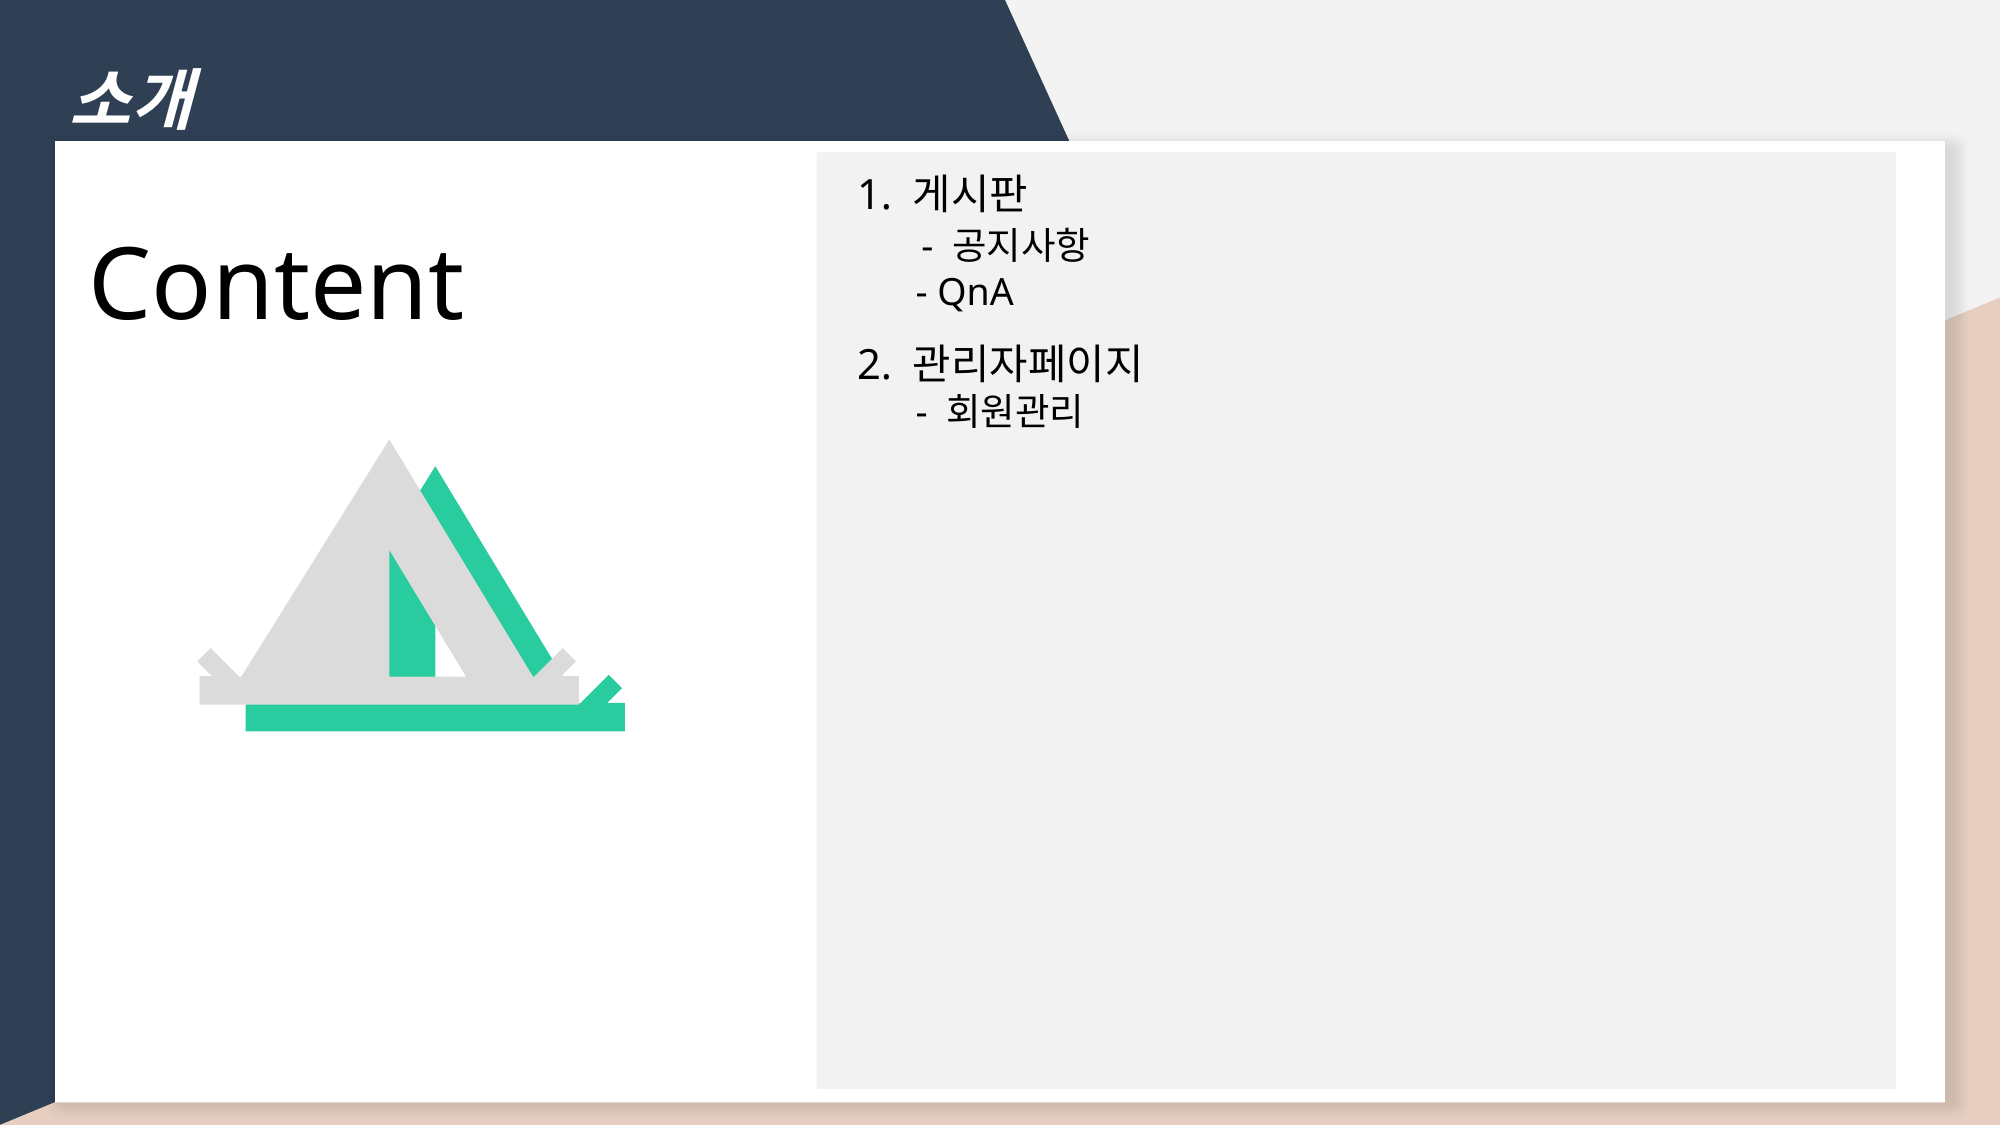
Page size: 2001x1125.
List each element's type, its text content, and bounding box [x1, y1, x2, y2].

text_box 소개 [55, 10, 230, 145]
text_box [390, 553, 436, 676]
text_box Content [74, 152, 532, 347]
text_box [197, 439, 579, 705]
text_box [245, 674, 625, 732]
text_box [816, 151, 1897, 1090]
text_box [420, 466, 552, 676]
text_box 1. 게시판 - 공지사항 - QnA 2. 관리자페이지 - 회원관리 [842, 160, 1813, 441]
